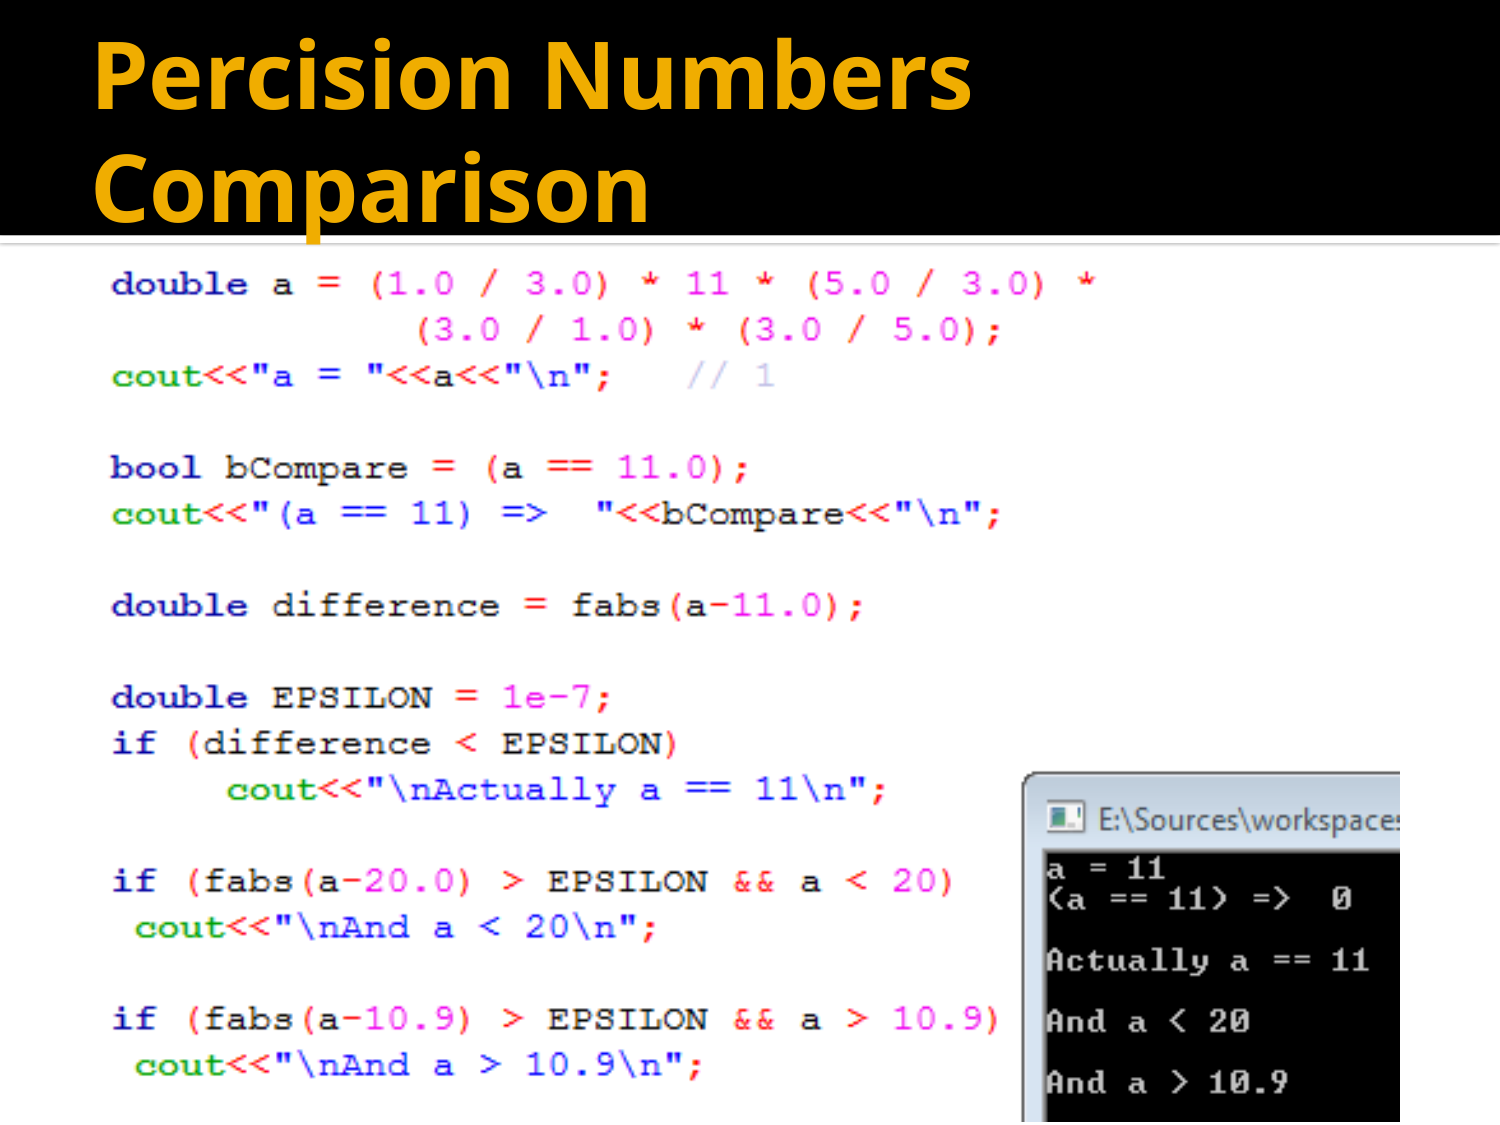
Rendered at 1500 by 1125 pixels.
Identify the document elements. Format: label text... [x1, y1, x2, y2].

title Percision Numbers Comparison [75, 25, 1425, 231]
picture [99, 262, 1400, 1122]
